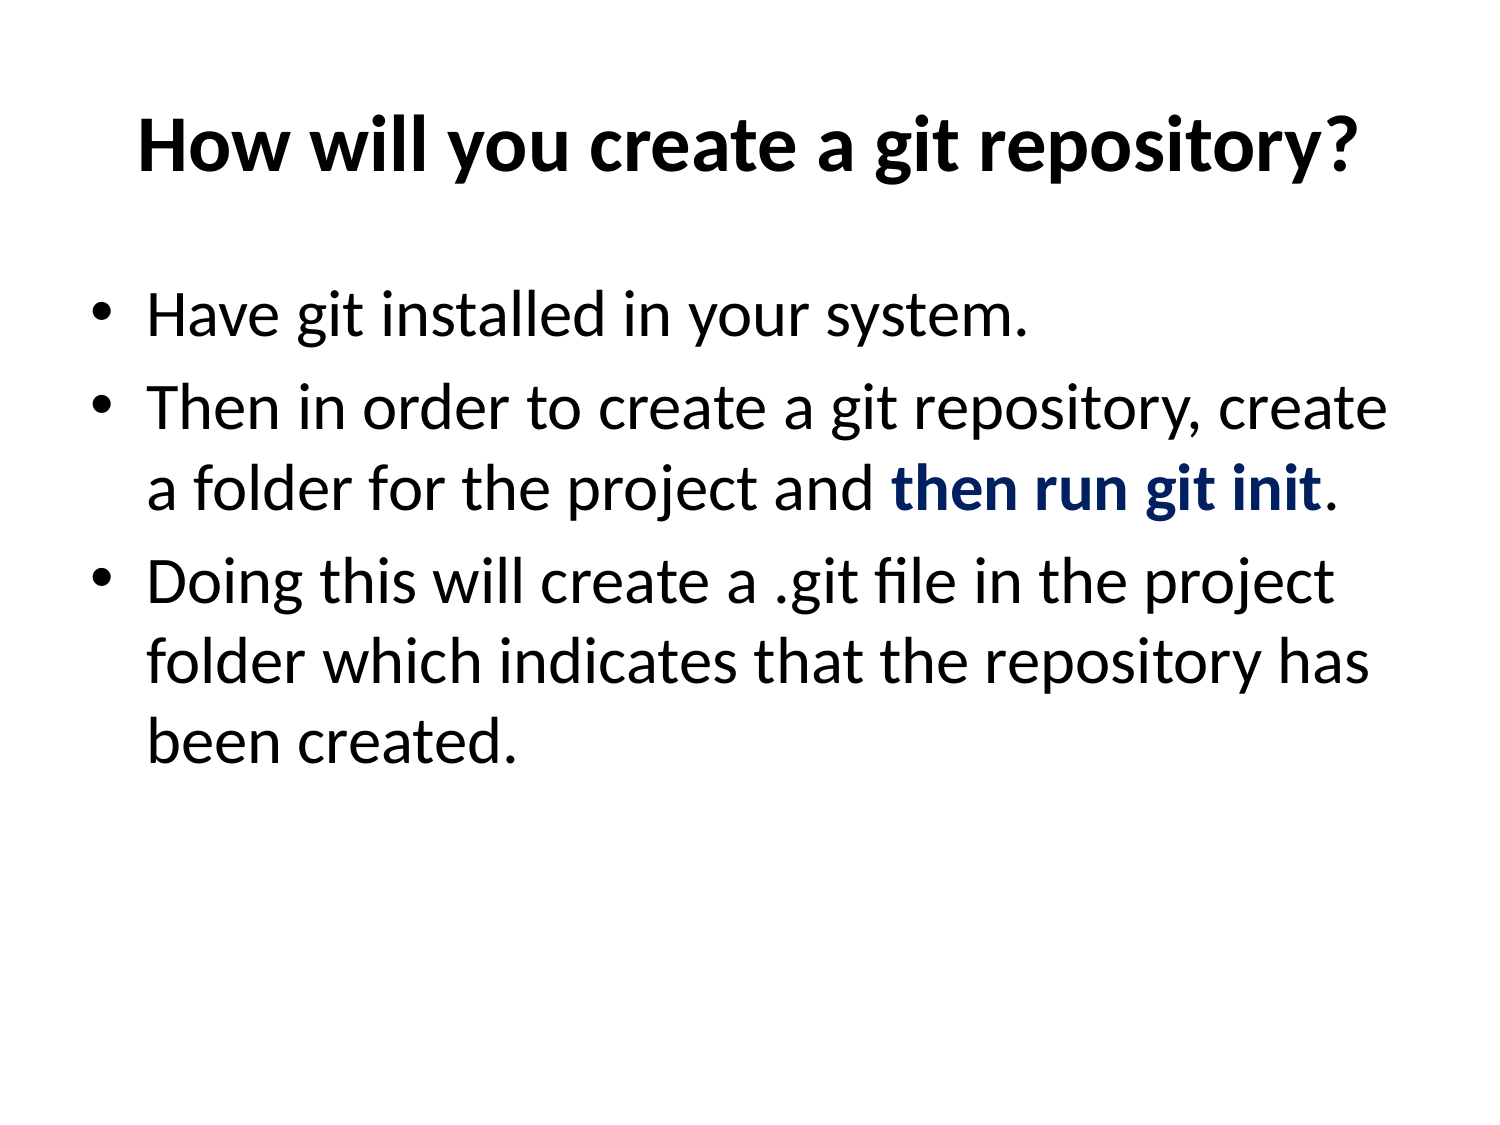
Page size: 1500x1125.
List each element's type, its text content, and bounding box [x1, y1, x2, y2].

title How will you create a git repository? [75, 45, 1425, 233]
list Have git installed in your system. Then in order to create a git repository, create a folder for the project and then run git init. Doing this will create a .git file in the project folder which indicates that the repository has been created. [75, 262, 1425, 1005]
